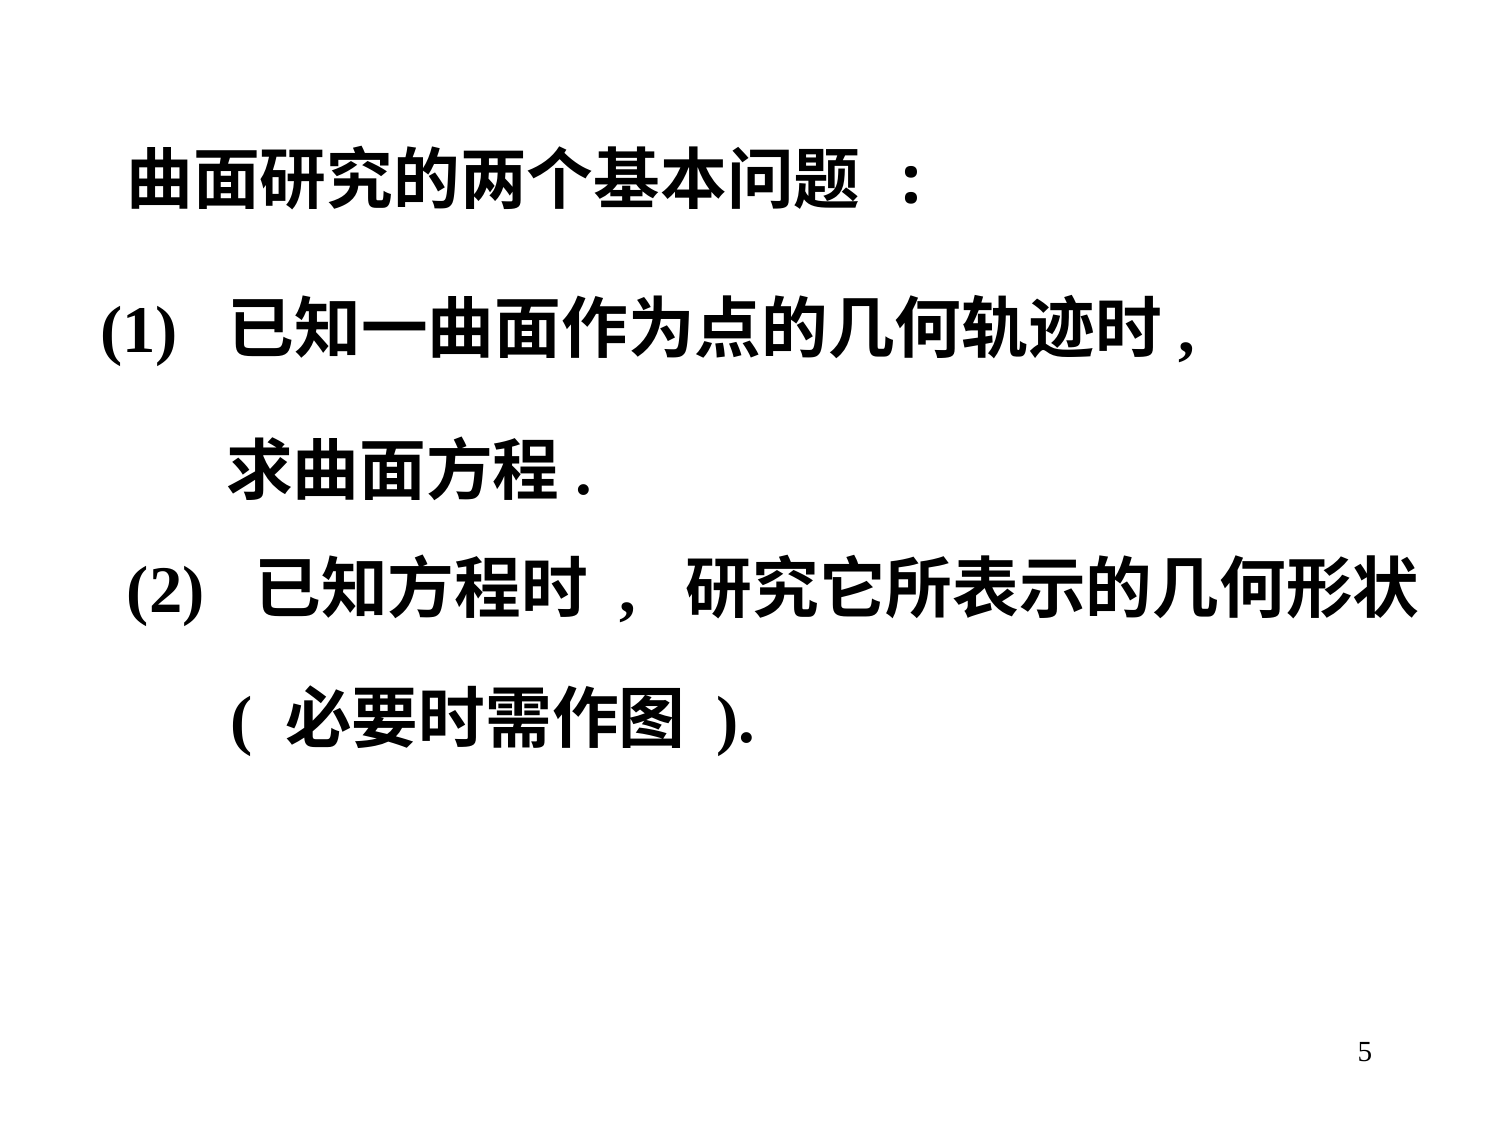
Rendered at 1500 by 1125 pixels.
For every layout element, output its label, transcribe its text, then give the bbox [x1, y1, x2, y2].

text_box ( 必要时需作图 ). [215, 668, 788, 764]
text_box 曲面研究的两个基本问题 : [111, 113, 947, 225]
slide_number 5 [1074, 1025, 1388, 1100]
text_box (1) 已知一曲面作为点的几何轨迹时, [85, 278, 1210, 374]
text_box (2) 已知方程时 , 研究它所表示的几何形状 [112, 538, 1500, 634]
text_box 求曲面方程. [211, 420, 608, 516]
